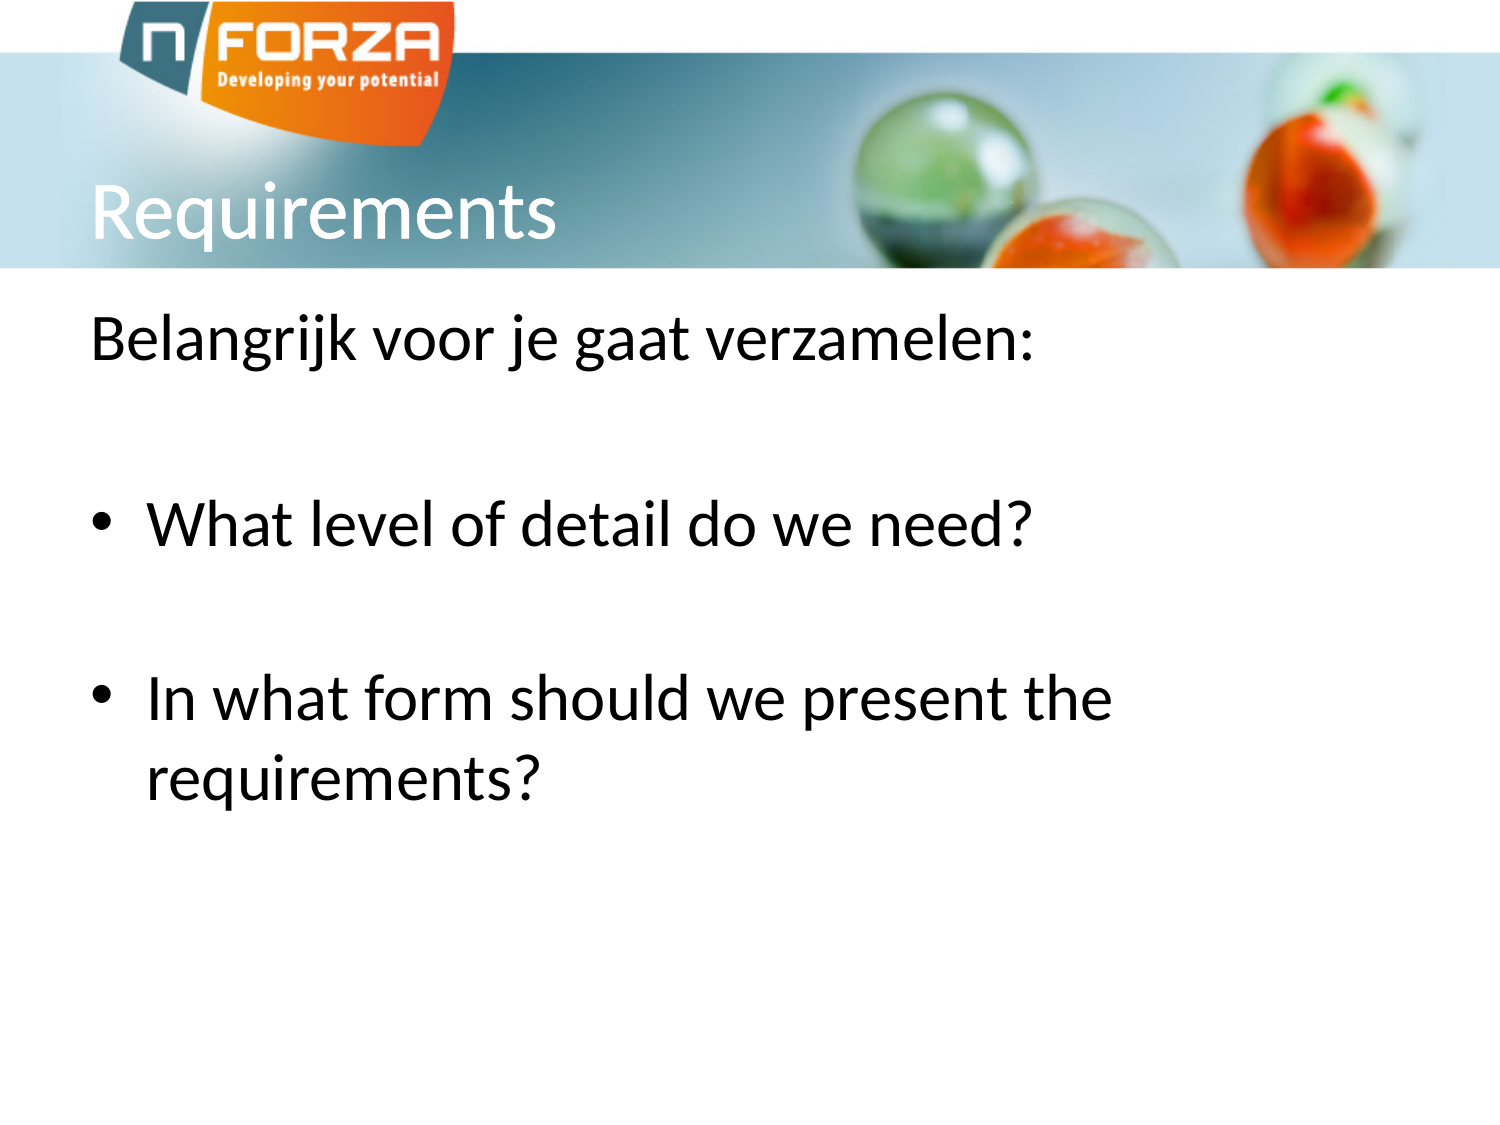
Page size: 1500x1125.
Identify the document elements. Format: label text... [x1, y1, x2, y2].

list Belangrijk voor je gaat verzamelen: What level of detail do we need? In what form should we present the requirements? [75, 286, 1425, 1005]
picture [0, 0, 1500, 1125]
title Requirements [75, 148, 1425, 263]
